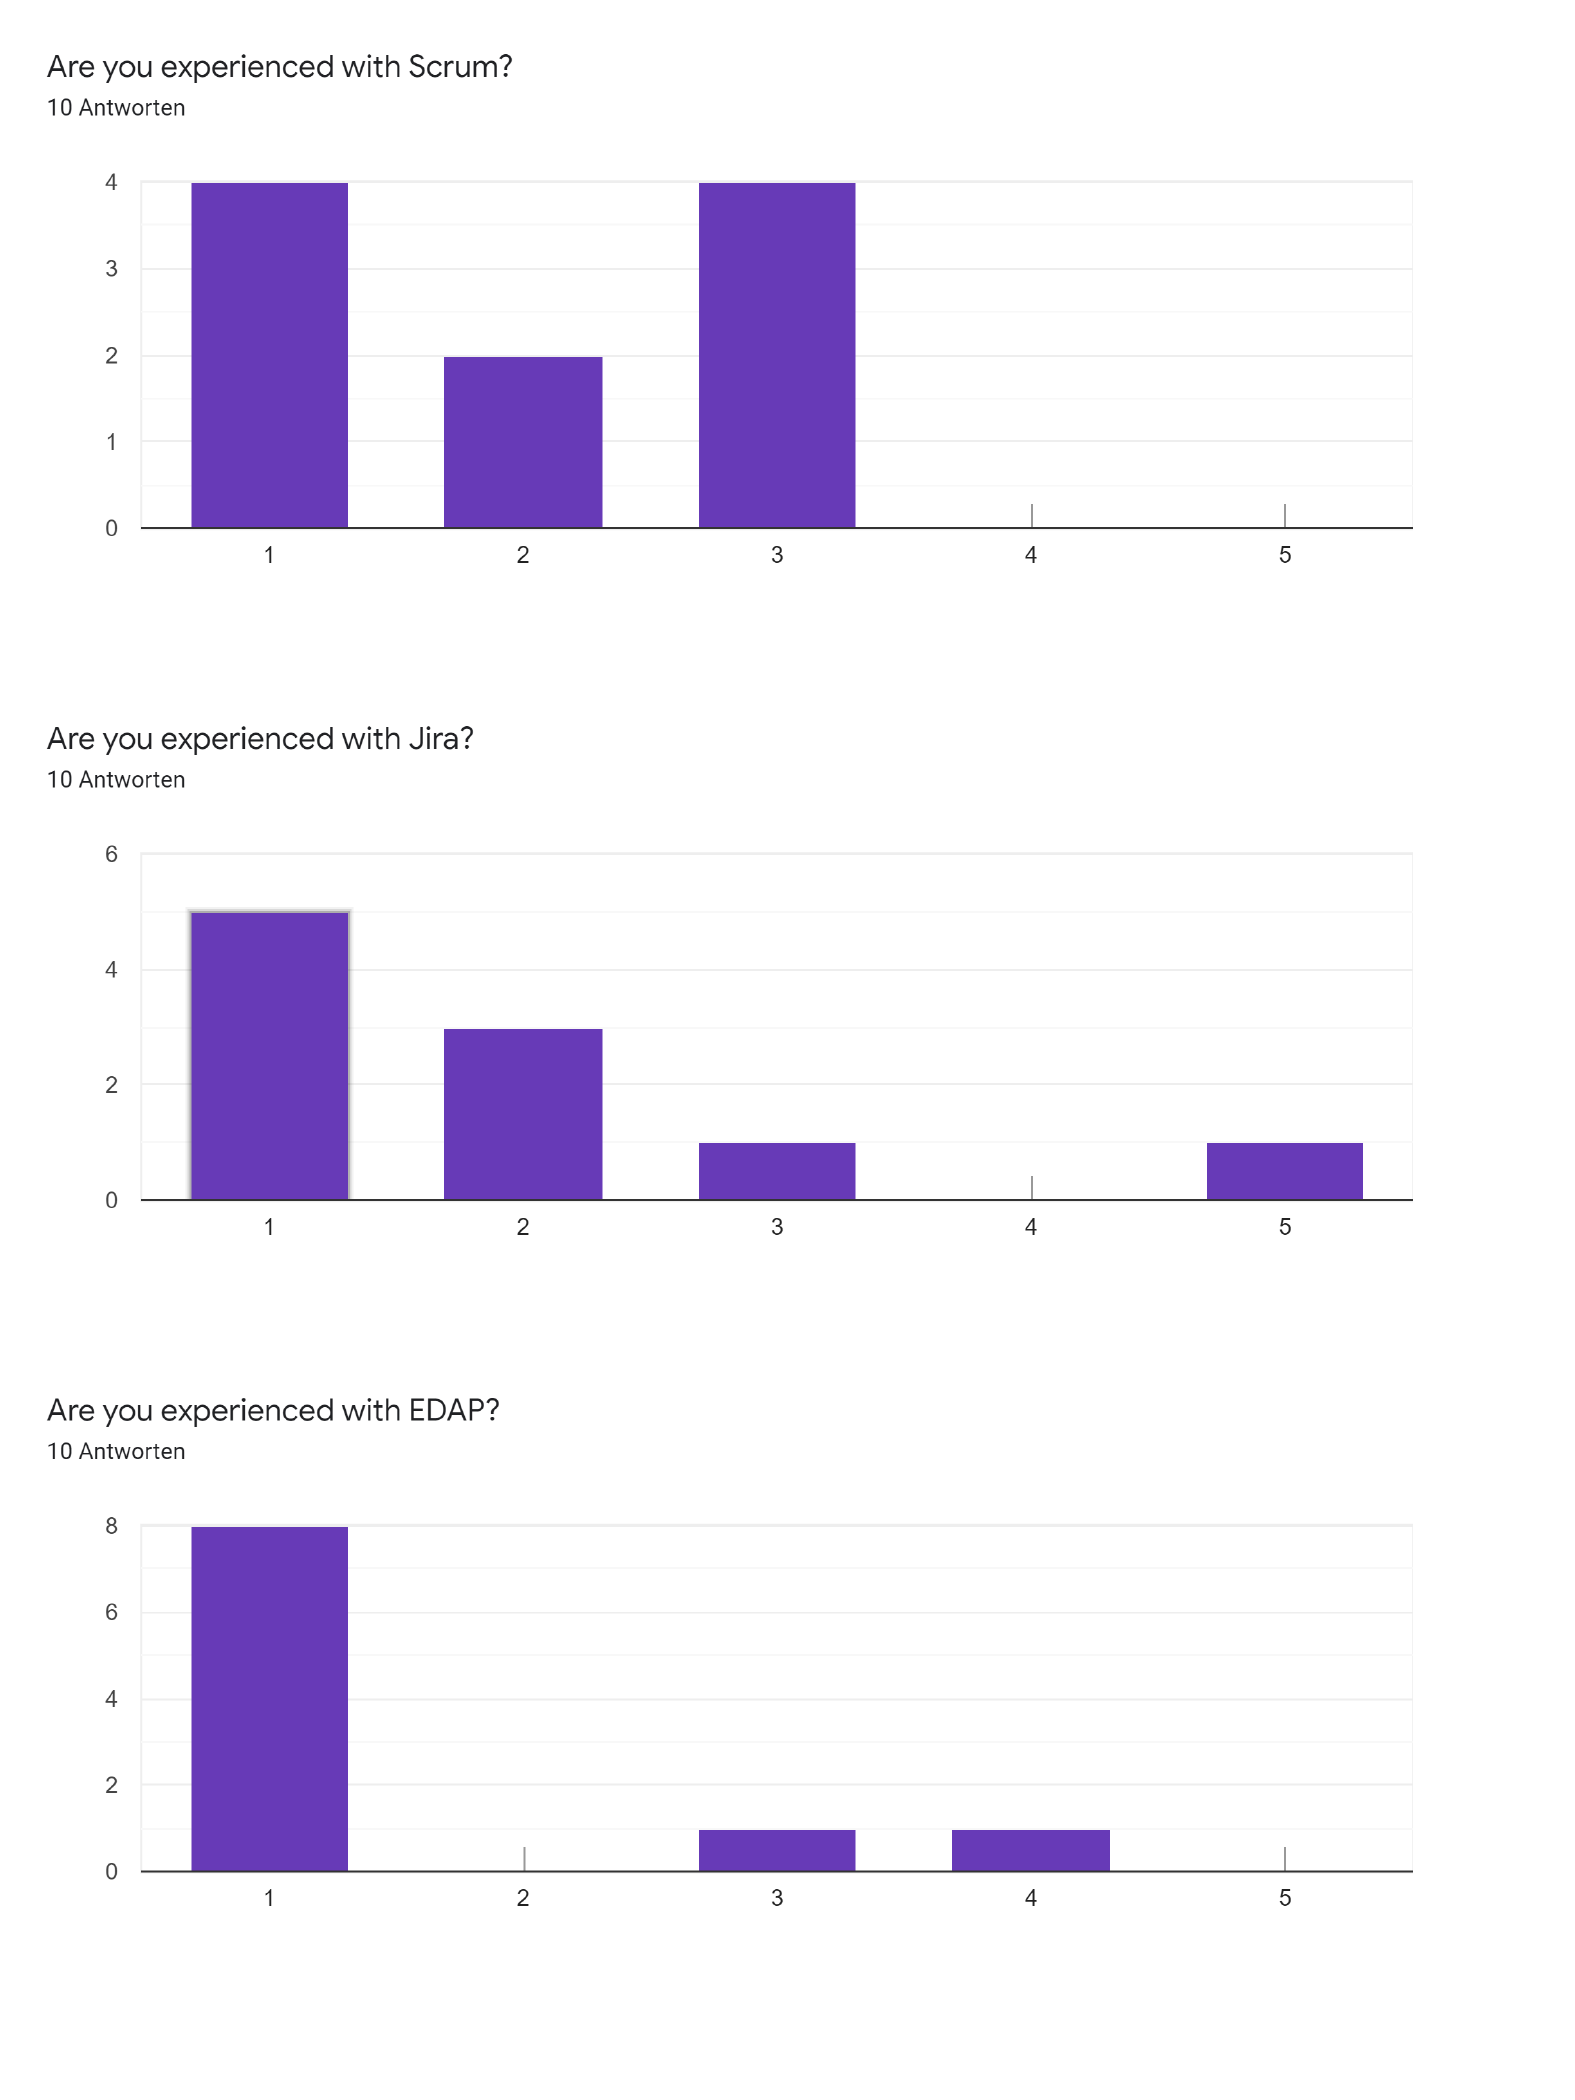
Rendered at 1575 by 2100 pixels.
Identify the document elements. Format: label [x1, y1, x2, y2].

picture [0, 0, 1413, 2015]
